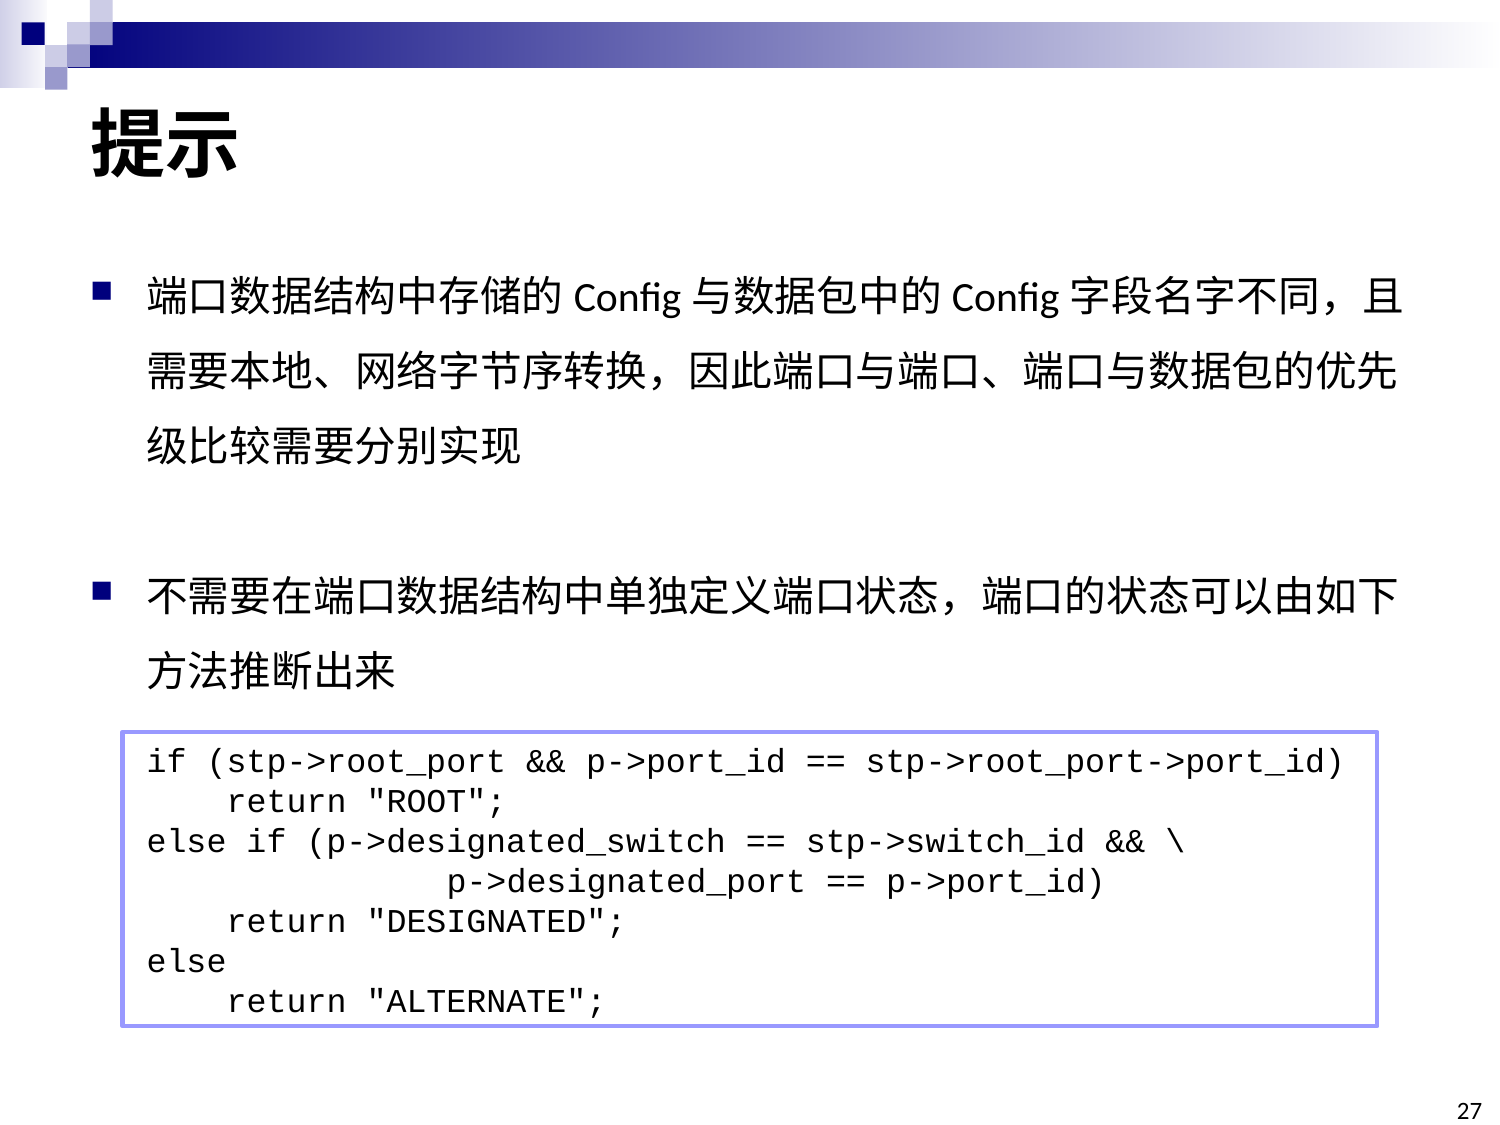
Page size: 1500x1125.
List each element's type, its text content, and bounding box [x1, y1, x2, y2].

title 提示 [75, 75, 1425, 209]
list 端口数据结构中存储的Config与数据包中的Config字段名字不同，且需要本地、网络字节序转换，因此端口与端口、端口与数据包的优先级比较需要分别实现 不需要在端口数据结构中单独定义端口状态，端口的状态可以由如下方法推断出来 [75, 237, 1425, 1063]
slide_number 27 [1448, 1100, 1483, 1125]
text_box if (stp->root_port && p->port_id == stp->root_port->port_id) return "ROOT"; else if (p->designated_switch == stp->switch_id && \ p->designated_port == p->port_id) return "DESIGNATED"; else return "ALTERNATE"; [120, 730, 1379, 1028]
